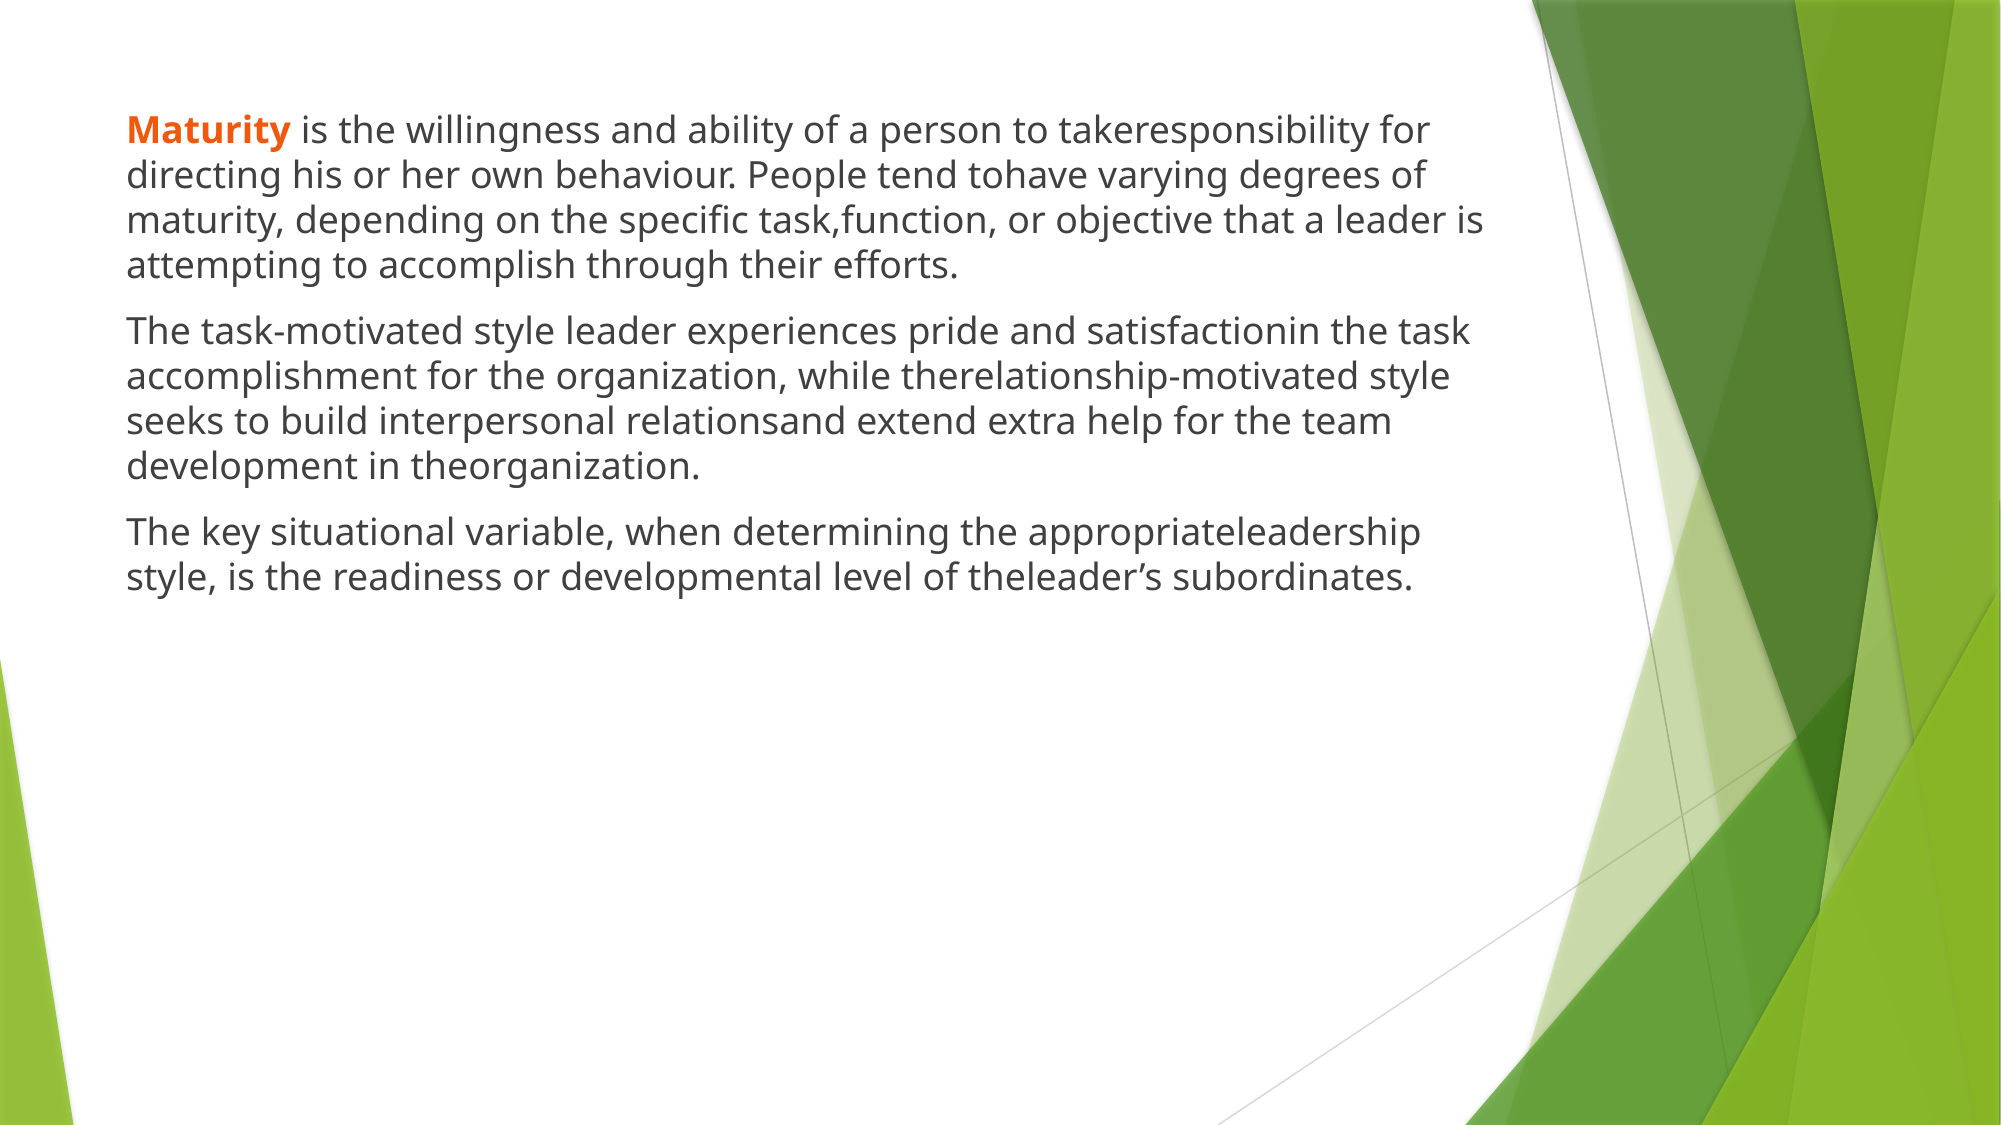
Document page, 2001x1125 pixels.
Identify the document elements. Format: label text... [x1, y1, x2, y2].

list Maturity is the willingness and ability of a person to takeresponsibility for directing his or her own behaviour. People tend tohave varying degrees of maturity, depending on the specific task,function, or objective that a leader is attempting to accomplish through their efforts. The task-motivated style leader experiences pride and satisfactionin the task accomplishment for the organization, while therelationship-motivated style seeks to build interpersonal relationsand extend extra help for the team development in theorganization. The key situational variable, when determining the appropriateleadership style, is the readiness or developmental level of theleader’s subordinates. [111, 98, 1522, 992]
